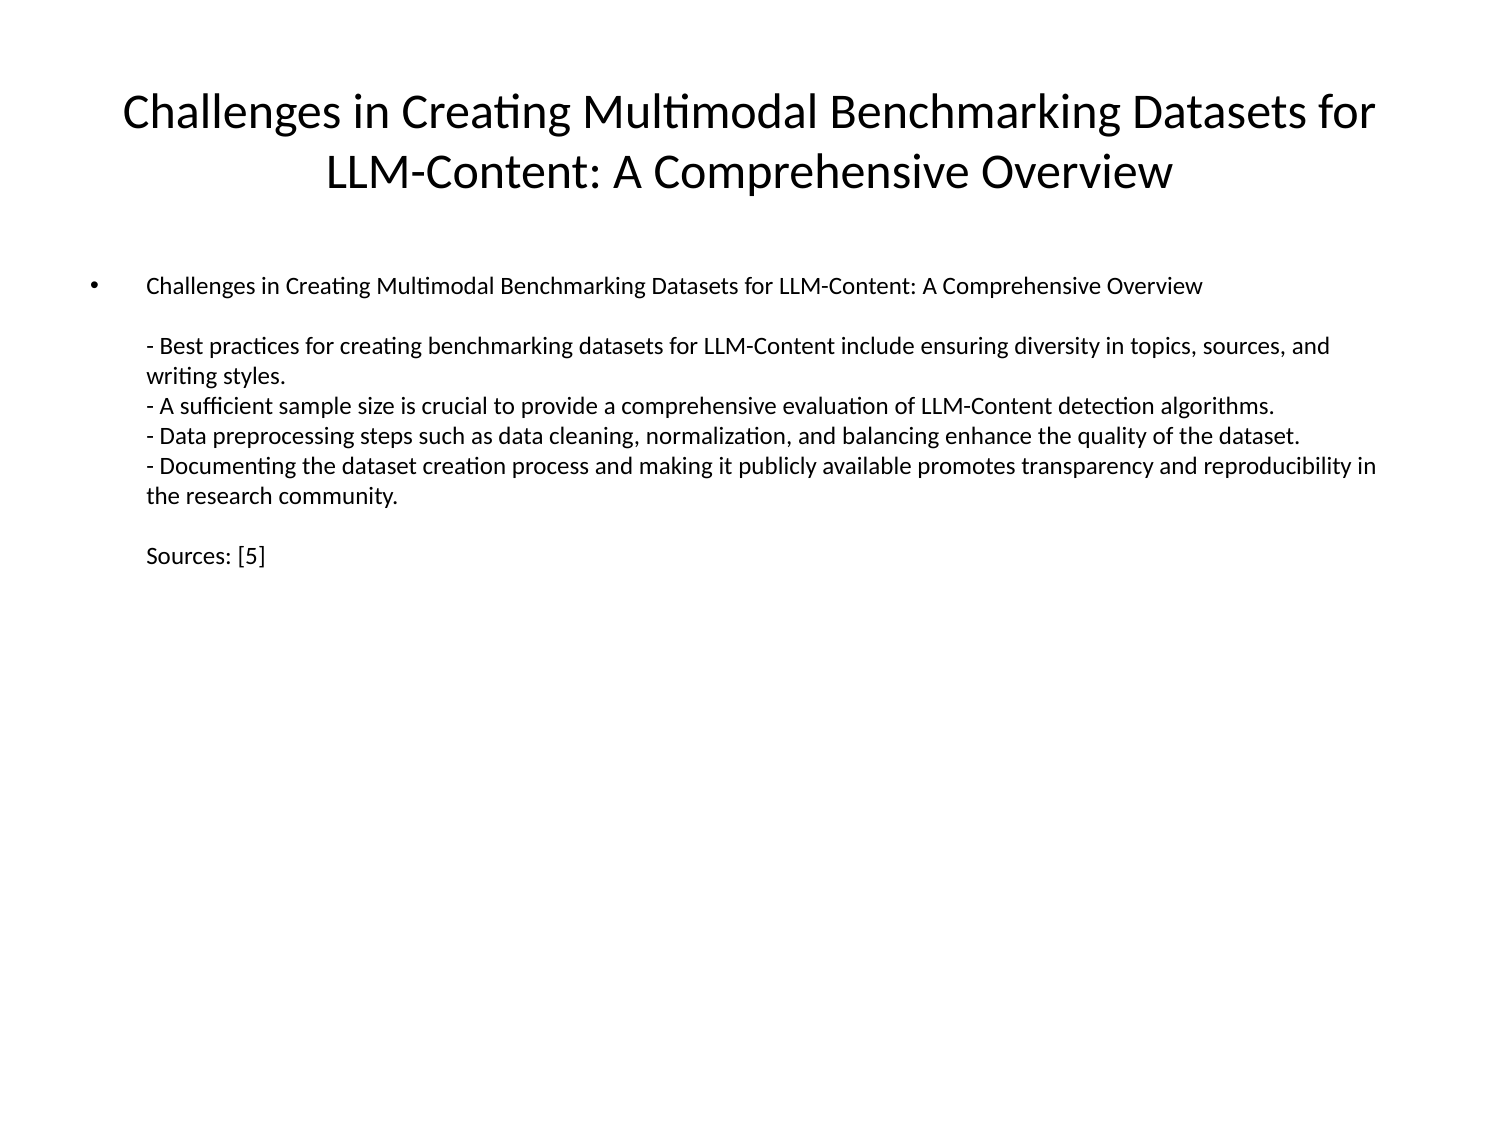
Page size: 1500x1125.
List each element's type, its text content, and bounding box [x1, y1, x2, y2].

title Challenges in Creating Multimodal Benchmarking Datasets for LLM-Content: A Comprehensive Overview [75, 45, 1425, 233]
list Challenges in Creating Multimodal Benchmarking Datasets for LLM-Content: A Comprehensive Overview - Best practices for creating benchmarking datasets for LLM-Content include ensuring diversity in topics, sources, and writing styles. - A sufficient sample size is crucial to provide a comprehensive evaluation of LLM-Content detection algorithms. - Data preprocessing steps such as data cleaning, normalization, and balancing enhance the quality of the dataset. - Documenting the dataset creation process and making it publicly available promotes transparency and reproducibility in the research community. Sources: [5] [75, 262, 1425, 1005]
